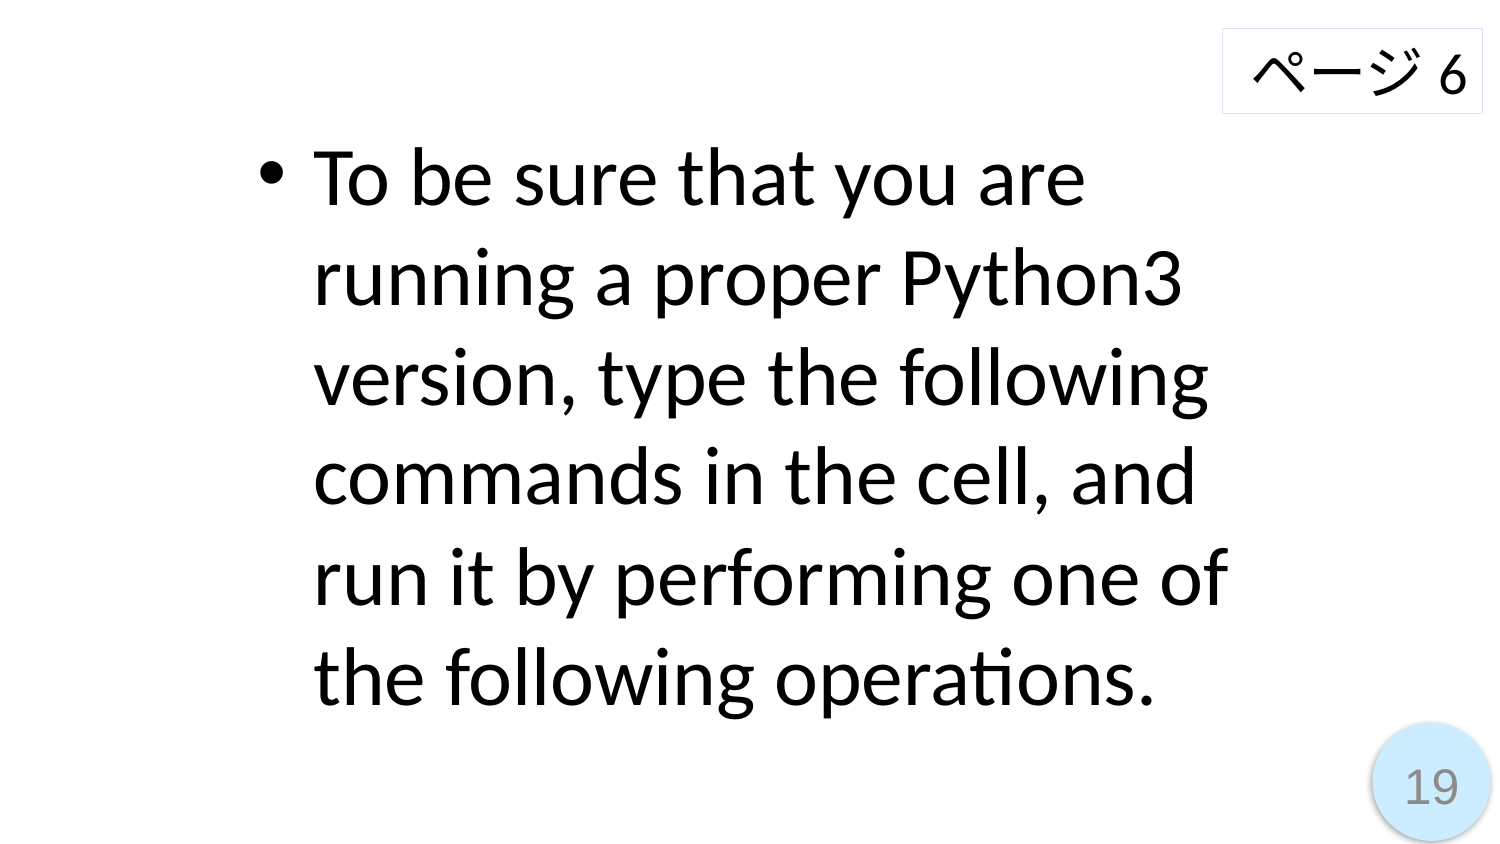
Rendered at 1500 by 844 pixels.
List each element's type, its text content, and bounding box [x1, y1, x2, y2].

text_box ページ6 [1222, 28, 1483, 114]
slide_number 19 [1372, 762, 1491, 807]
list To be sure that you are running a proper Python3 version, type the following commands in the cell, and run it by performing one of the following operations. [242, 114, 1270, 786]
